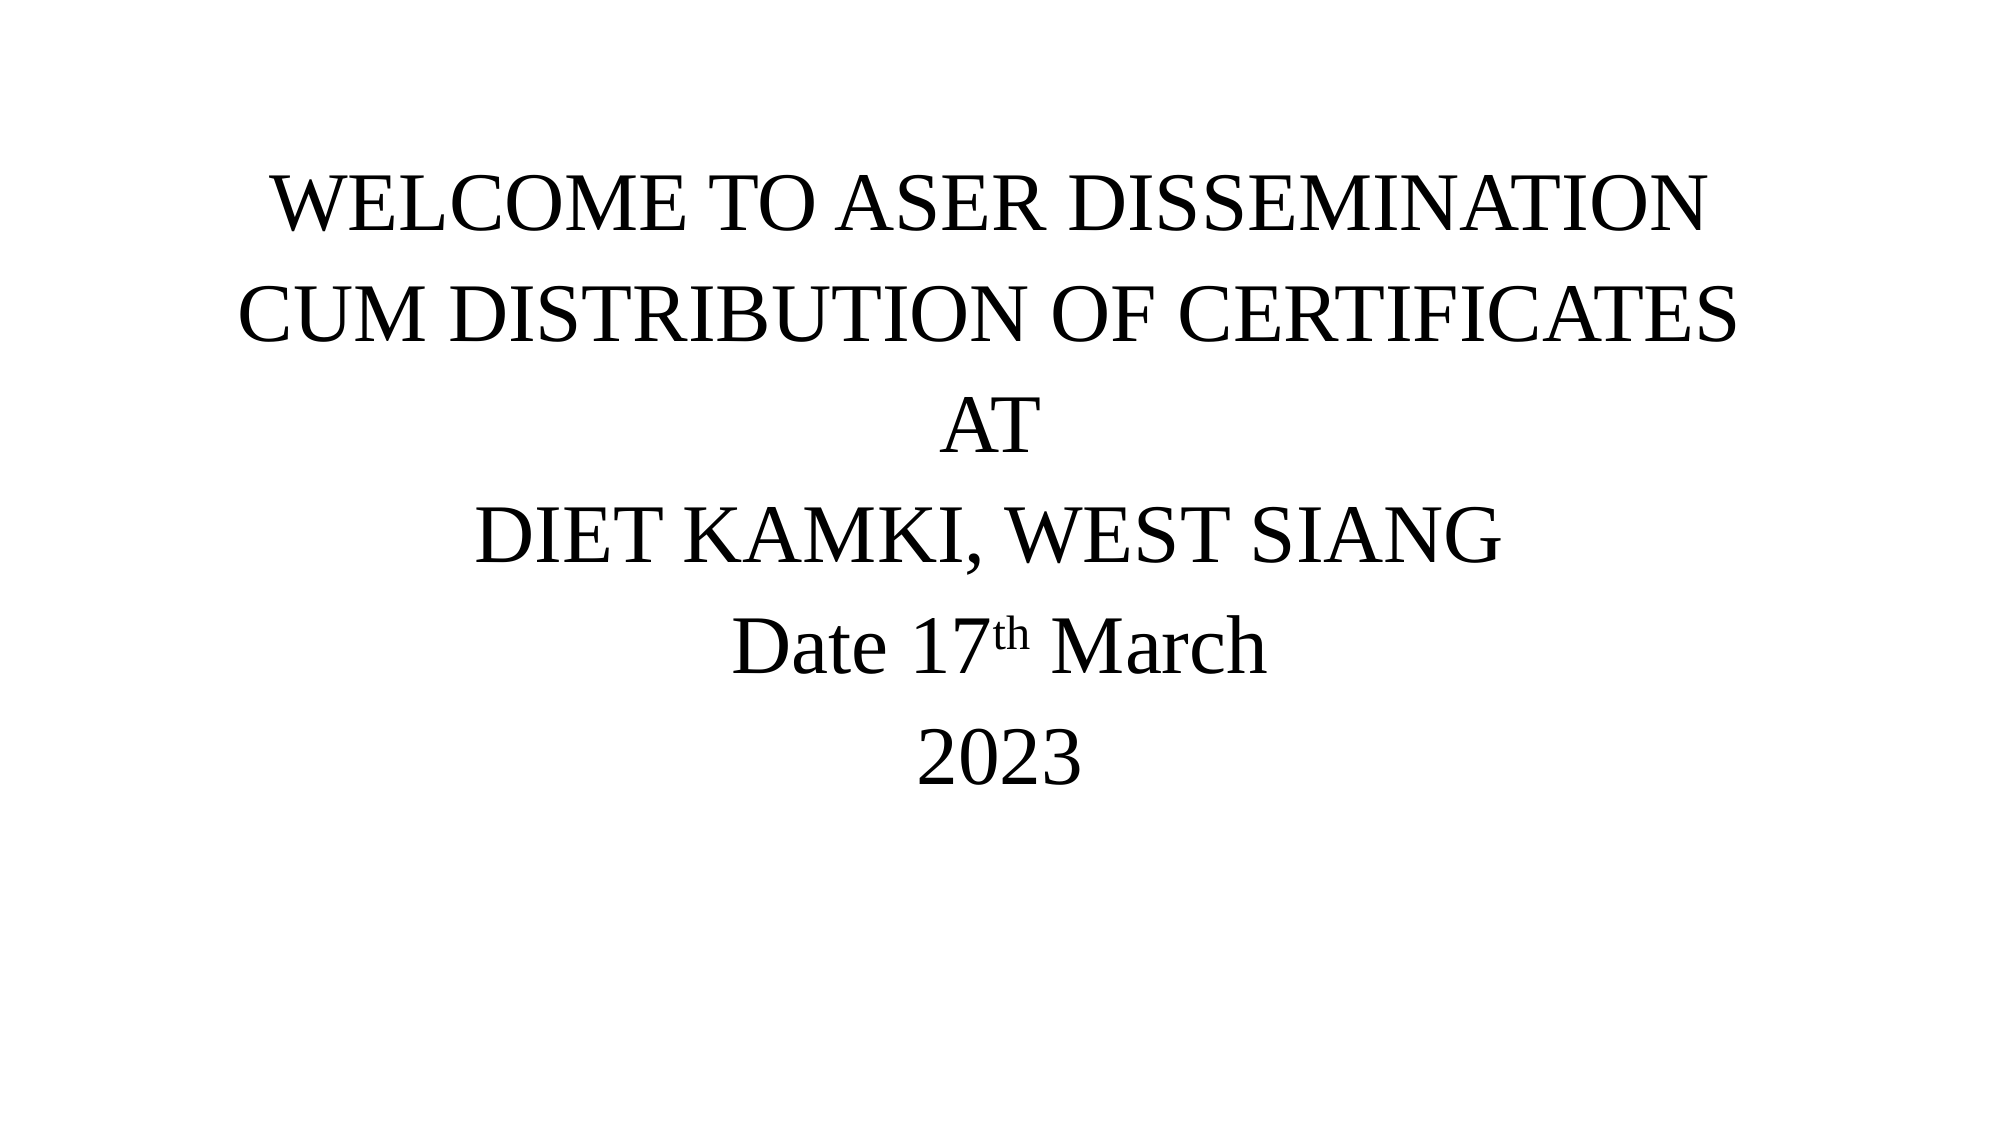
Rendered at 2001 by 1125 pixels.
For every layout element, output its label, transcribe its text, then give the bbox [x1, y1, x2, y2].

list WELCOME TO ASER DISSEMINATION CUM DISTRIBUTION OF CERTIFICATES AT DIET KAMKI, WEST SIANG Date 17th March 2023 [137, 30, 1863, 1014]
